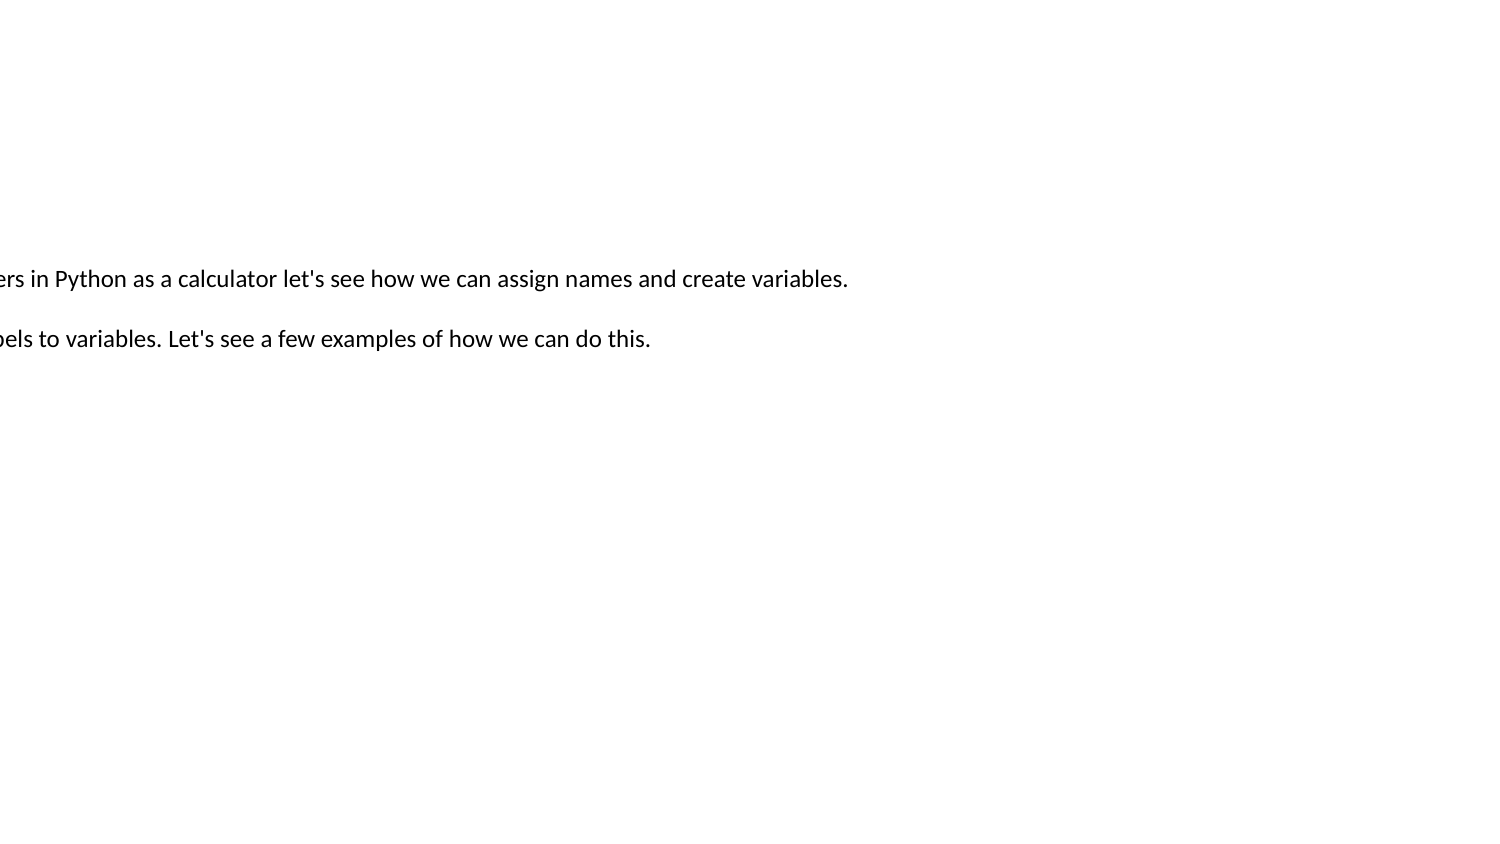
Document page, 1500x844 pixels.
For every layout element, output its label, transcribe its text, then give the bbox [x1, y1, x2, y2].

text_box Info: ## Variable Assignments Now that we've seen how to use numbers in Python as a calculator let's see how we can assign names and create variables. We use a single equals sign to assign labels to variables. Let's see a few examples of how we can do this. [0, 149, 867, 390]
